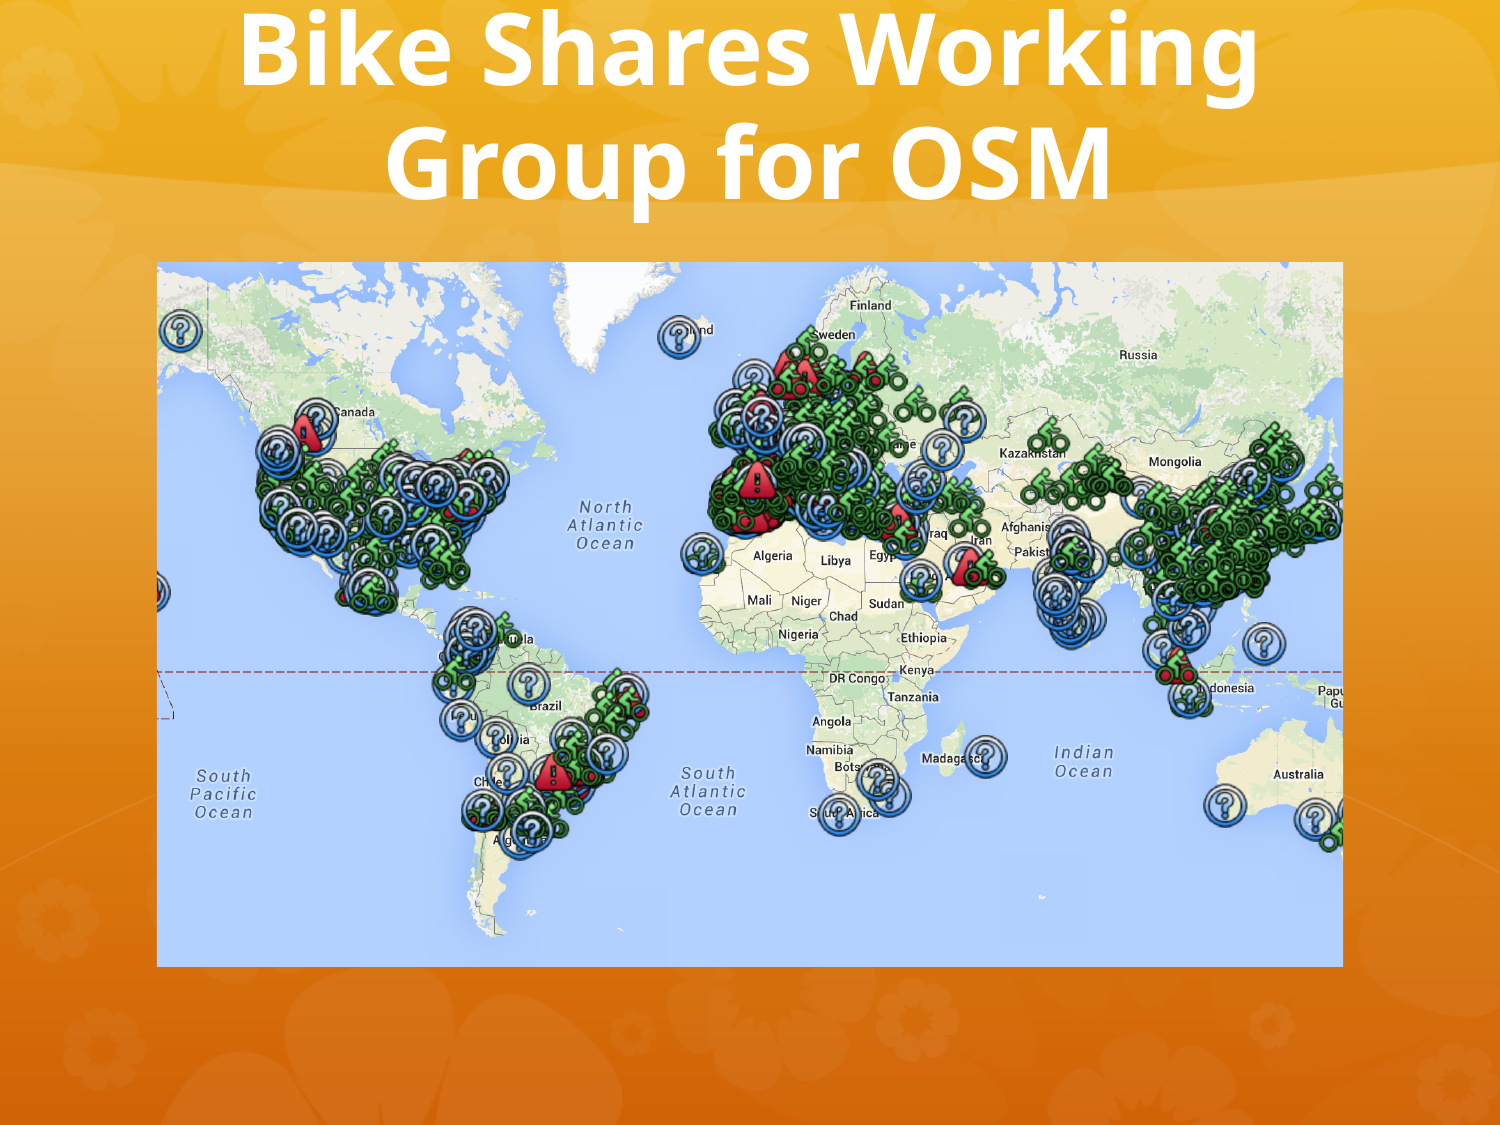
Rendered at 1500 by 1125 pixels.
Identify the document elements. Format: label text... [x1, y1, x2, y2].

picture [0, 0, 1500, 1125]
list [156, 262, 1344, 967]
title Bike Shares Working Group for OSM [127, 14, 1372, 203]
